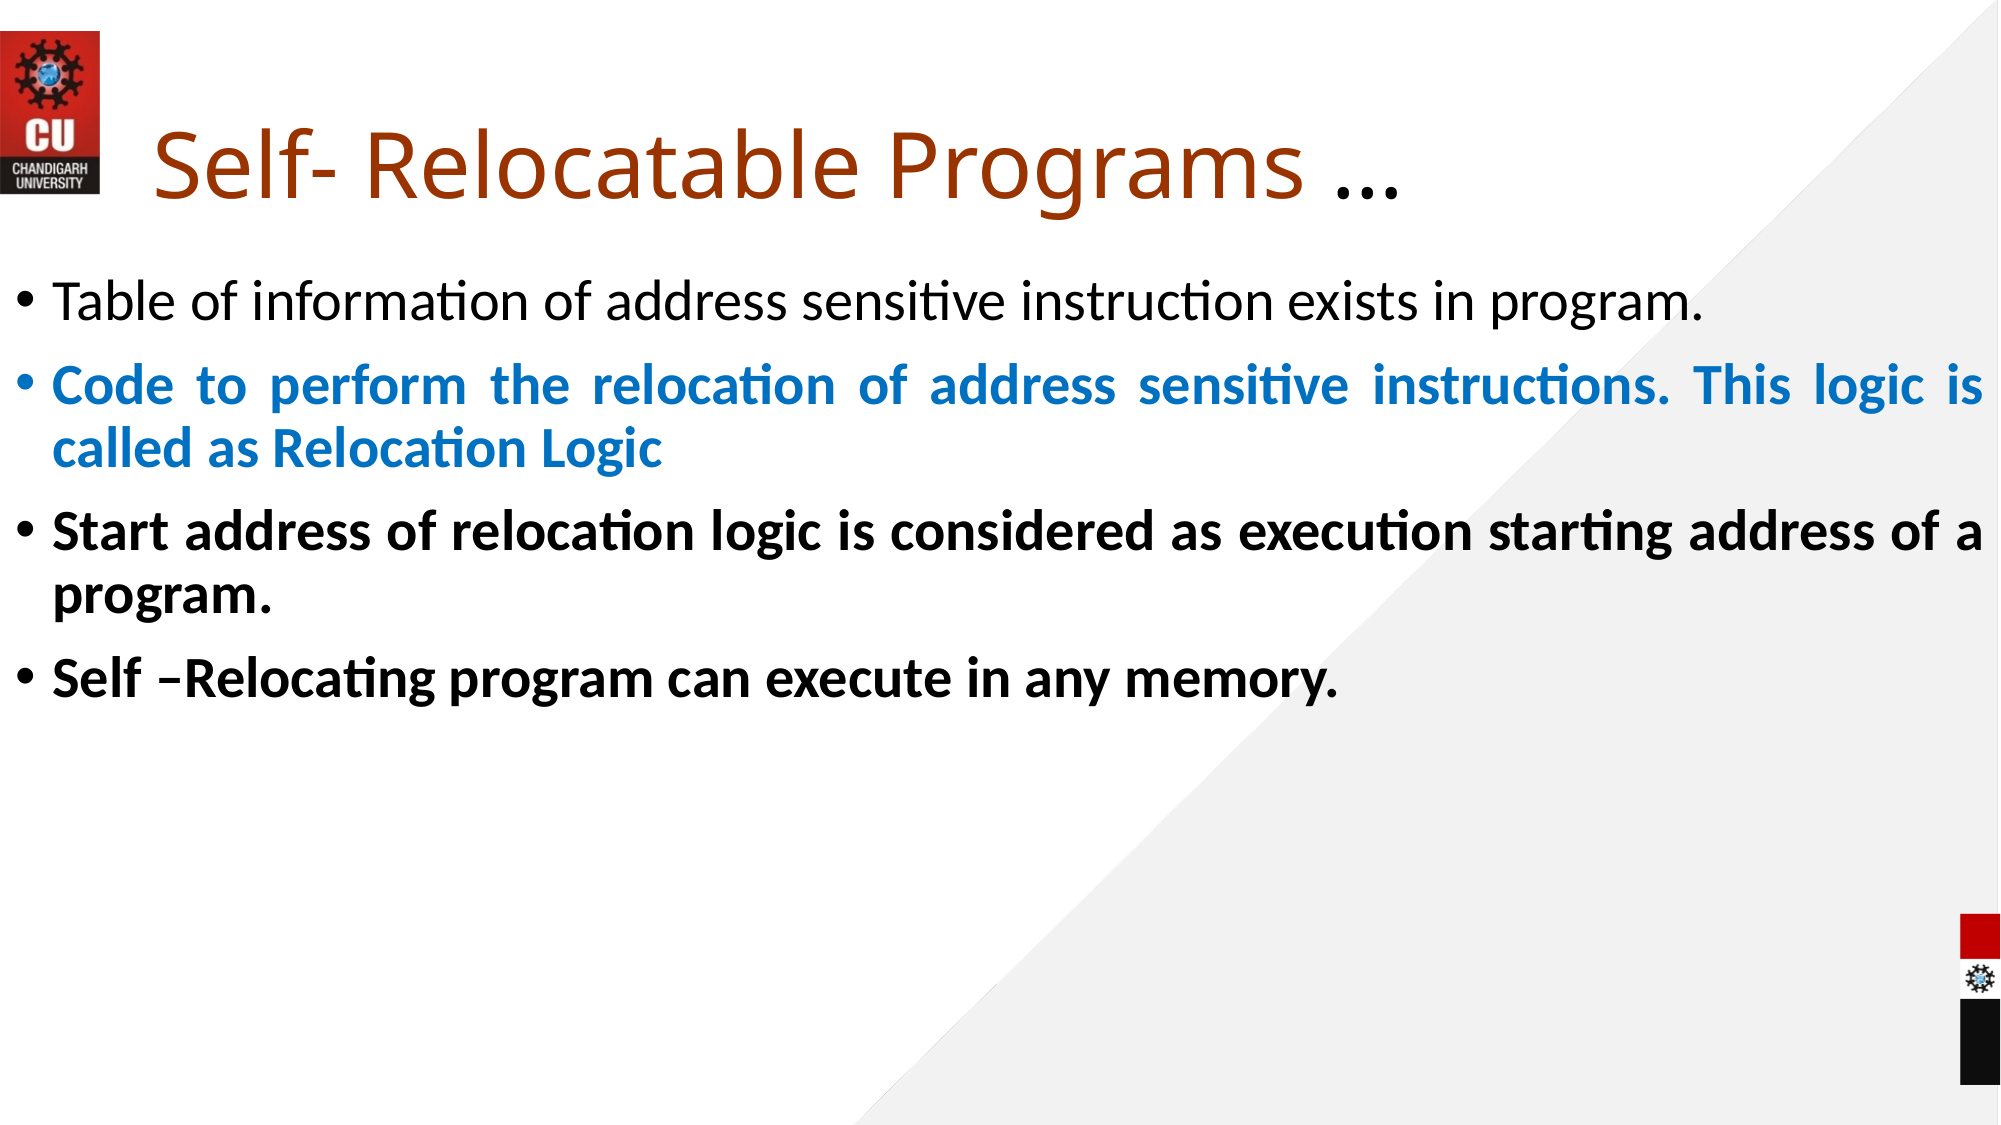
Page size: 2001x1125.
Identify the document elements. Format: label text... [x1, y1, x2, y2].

title Self- Relocatable Programs … [137, 59, 1863, 262]
picture [0, 0, 2001, 1125]
list Table of information of address sensitive instruction exists in program. Code to perform the relocation of address sensitive instructions. This logic is called as Relocation Logic Start address of relocation logic is considered as execution starting address of a program. Self –Relocating program can execute in any memory. [0, 262, 2000, 1088]
